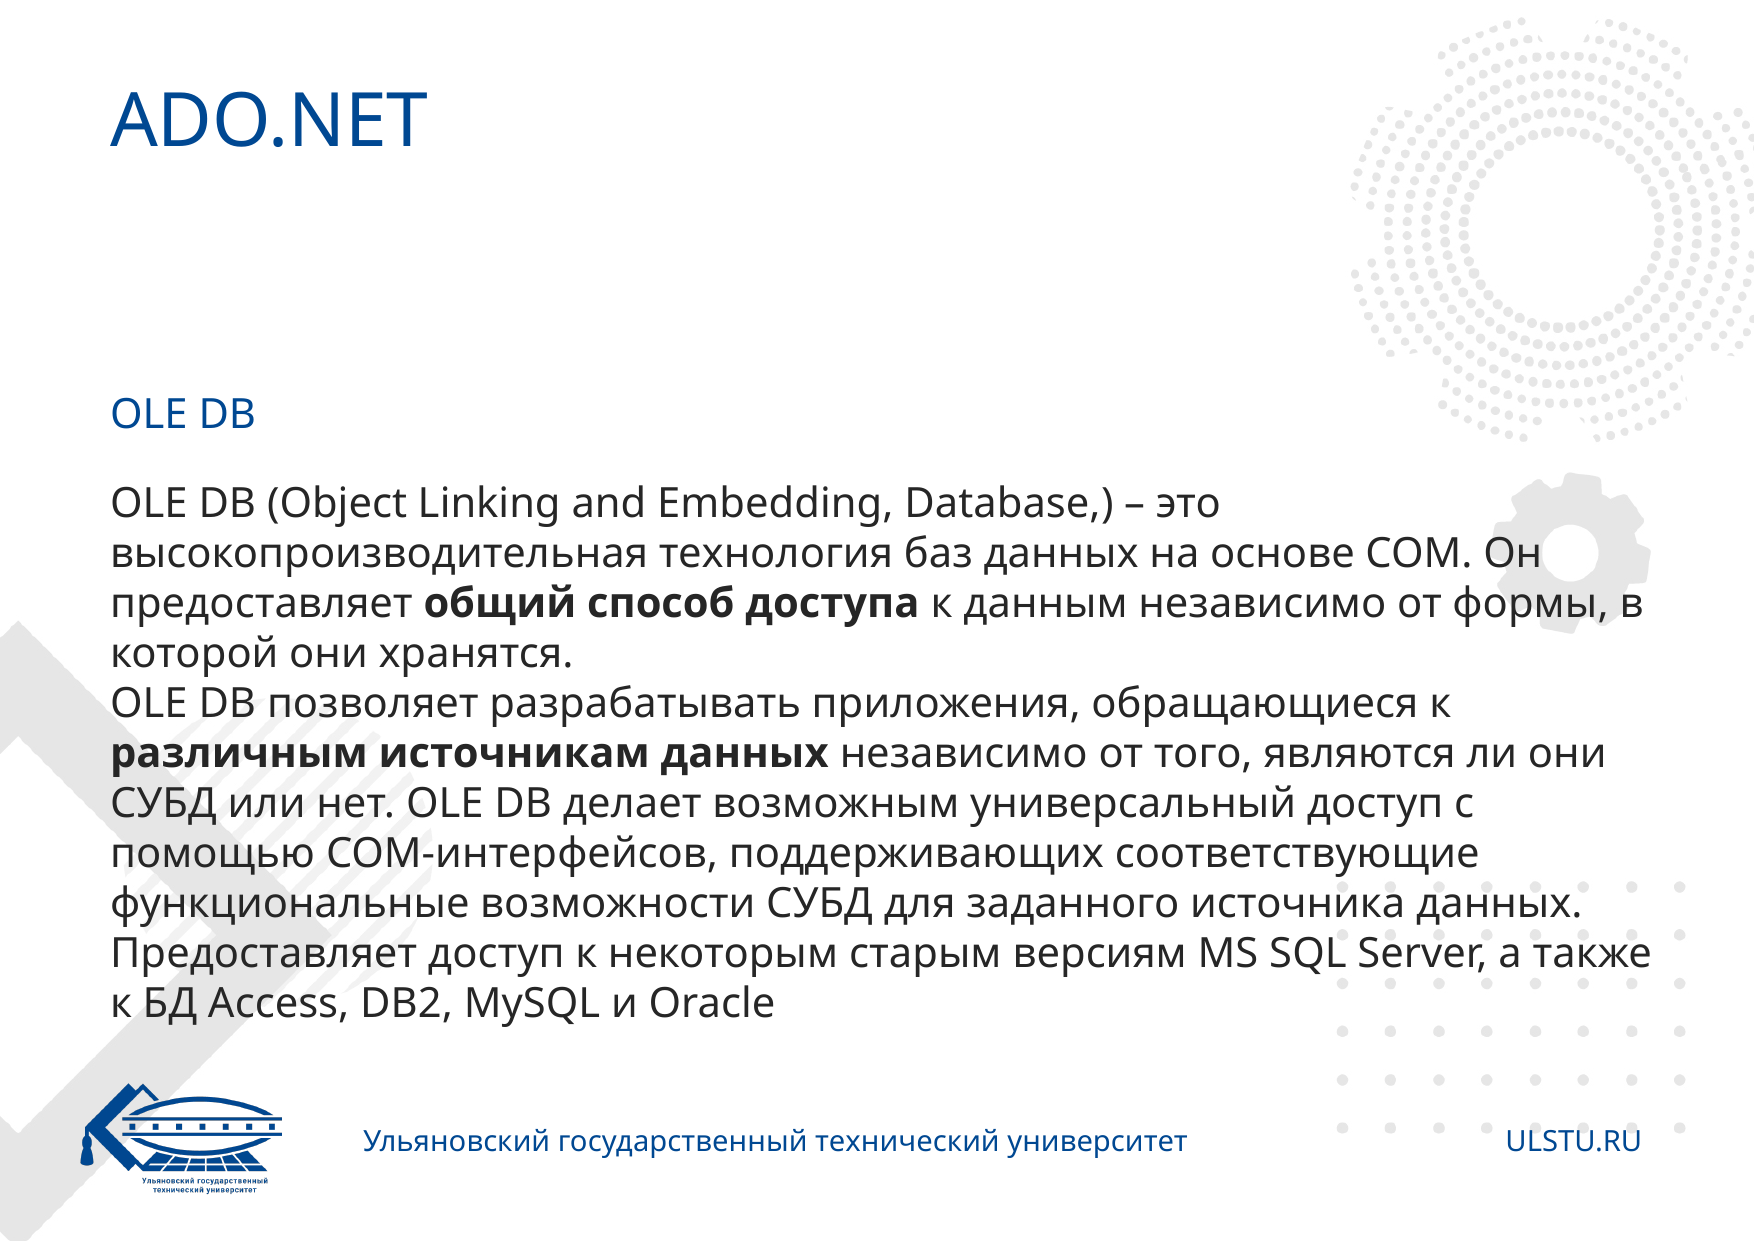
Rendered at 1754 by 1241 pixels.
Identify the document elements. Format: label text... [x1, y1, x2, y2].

text_box Ульяновский государственный технический университет [348, 1114, 1278, 1174]
text_box OLE DB [95, 379, 1682, 468]
picture [0, 0, 1754, 1241]
text_box ULSTU.RU [1490, 1114, 1700, 1174]
text_box ADO.NET [95, 64, 1682, 183]
text_box OLE DB (Object Linking and Embedding, Database,) – это высокопроизводительная технология баз данных на основе COM. Он предоставляет общий способ доступа к данным независимо от формы, в которой они хранятся. OLE DB позволяет разрабатывать приложения, обращающиеся к различным источникам данных независимо от того, являются ли они СУБД или нет. OLE DB делает возможным универсальный доступ с помощью COM-интерфейсов, поддерживающих соответствующие функциональные возможности СУБД для заданного источника данных. Предоставляет доступ к некоторым старым версиям MS SQL Server, а также к БД Access, DB2, MySQL и Oracle [95, 468, 1682, 941]
